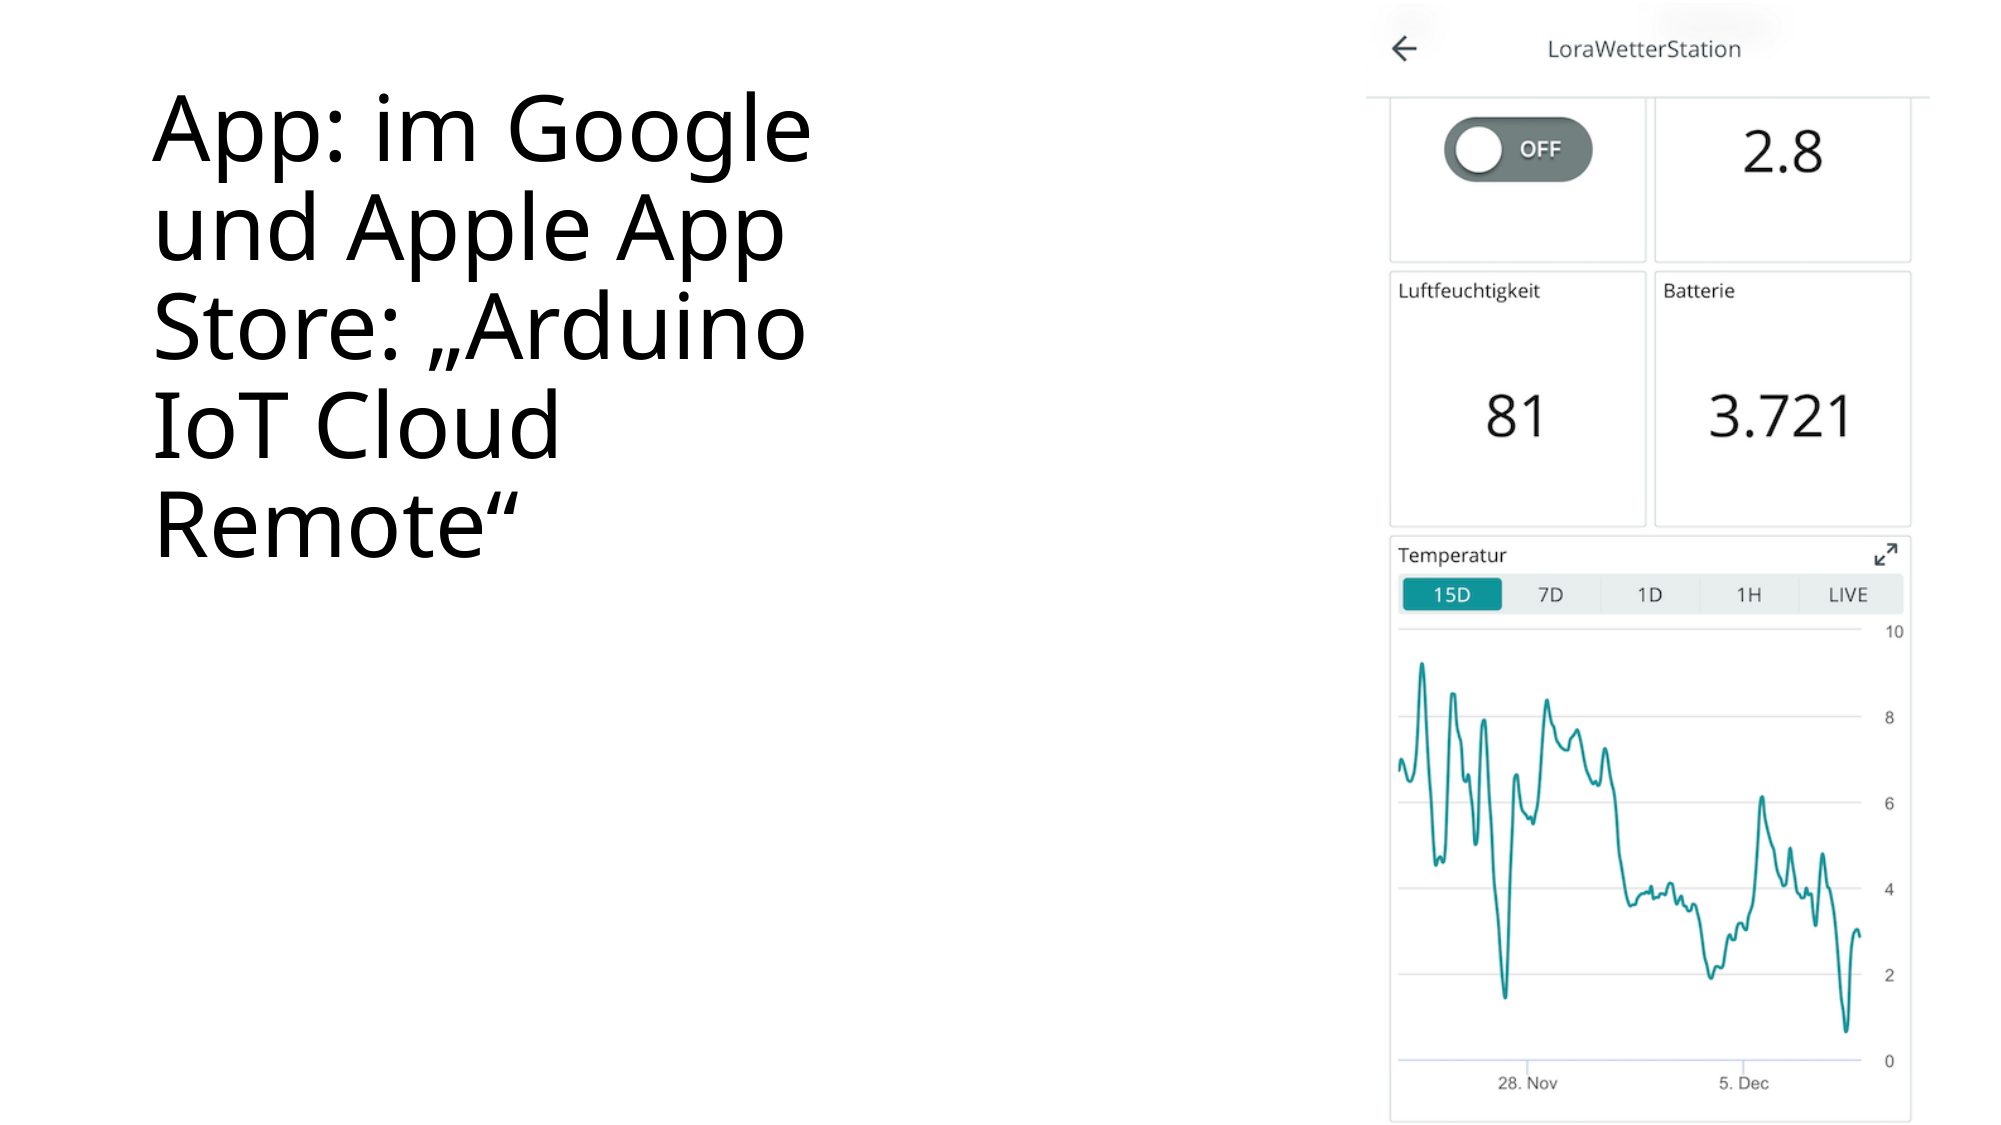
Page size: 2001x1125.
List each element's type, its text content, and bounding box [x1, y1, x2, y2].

title App: im Google und Apple App Store: „Arduino IoT Cloud Remote“ [137, 59, 942, 600]
picture [1366, 3, 1930, 1125]
